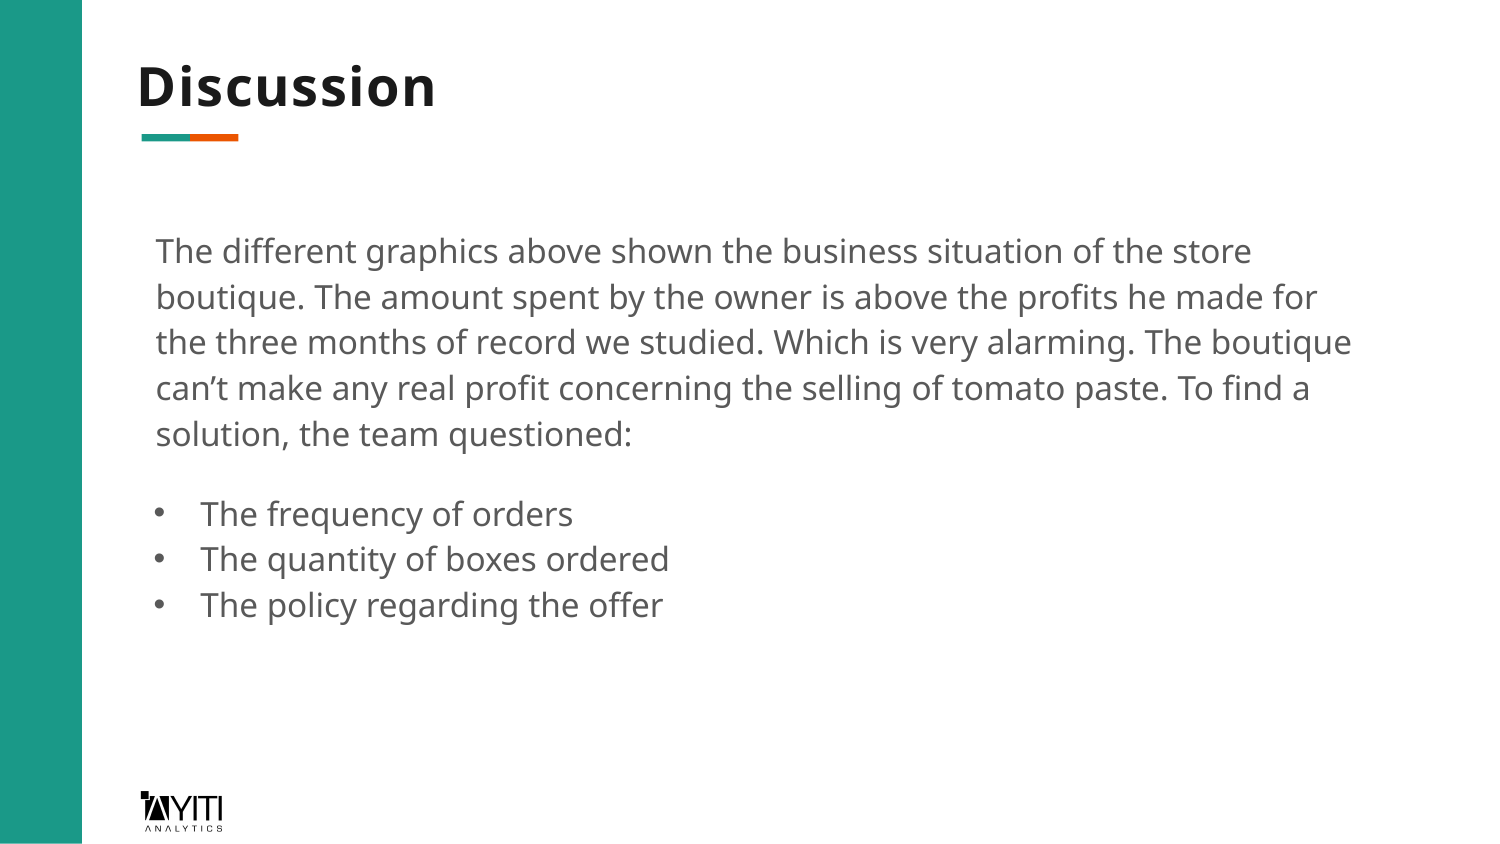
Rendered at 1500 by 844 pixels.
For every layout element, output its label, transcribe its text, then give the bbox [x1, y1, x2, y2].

title Discussion [134, 49, 958, 193]
picture [140, 791, 222, 832]
list The different graphics above shown the business situation of the store boutique. The amount spent by the owner is above the profits he made for the three months of record we studied. Which is very alarming. The boutique can’t make any real profit concerning the selling of tomato paste. To find a solution, the team questioned: The frequency of orders The quantity of boxes ordered The policy regarding the offer [134, 221, 1373, 699]
